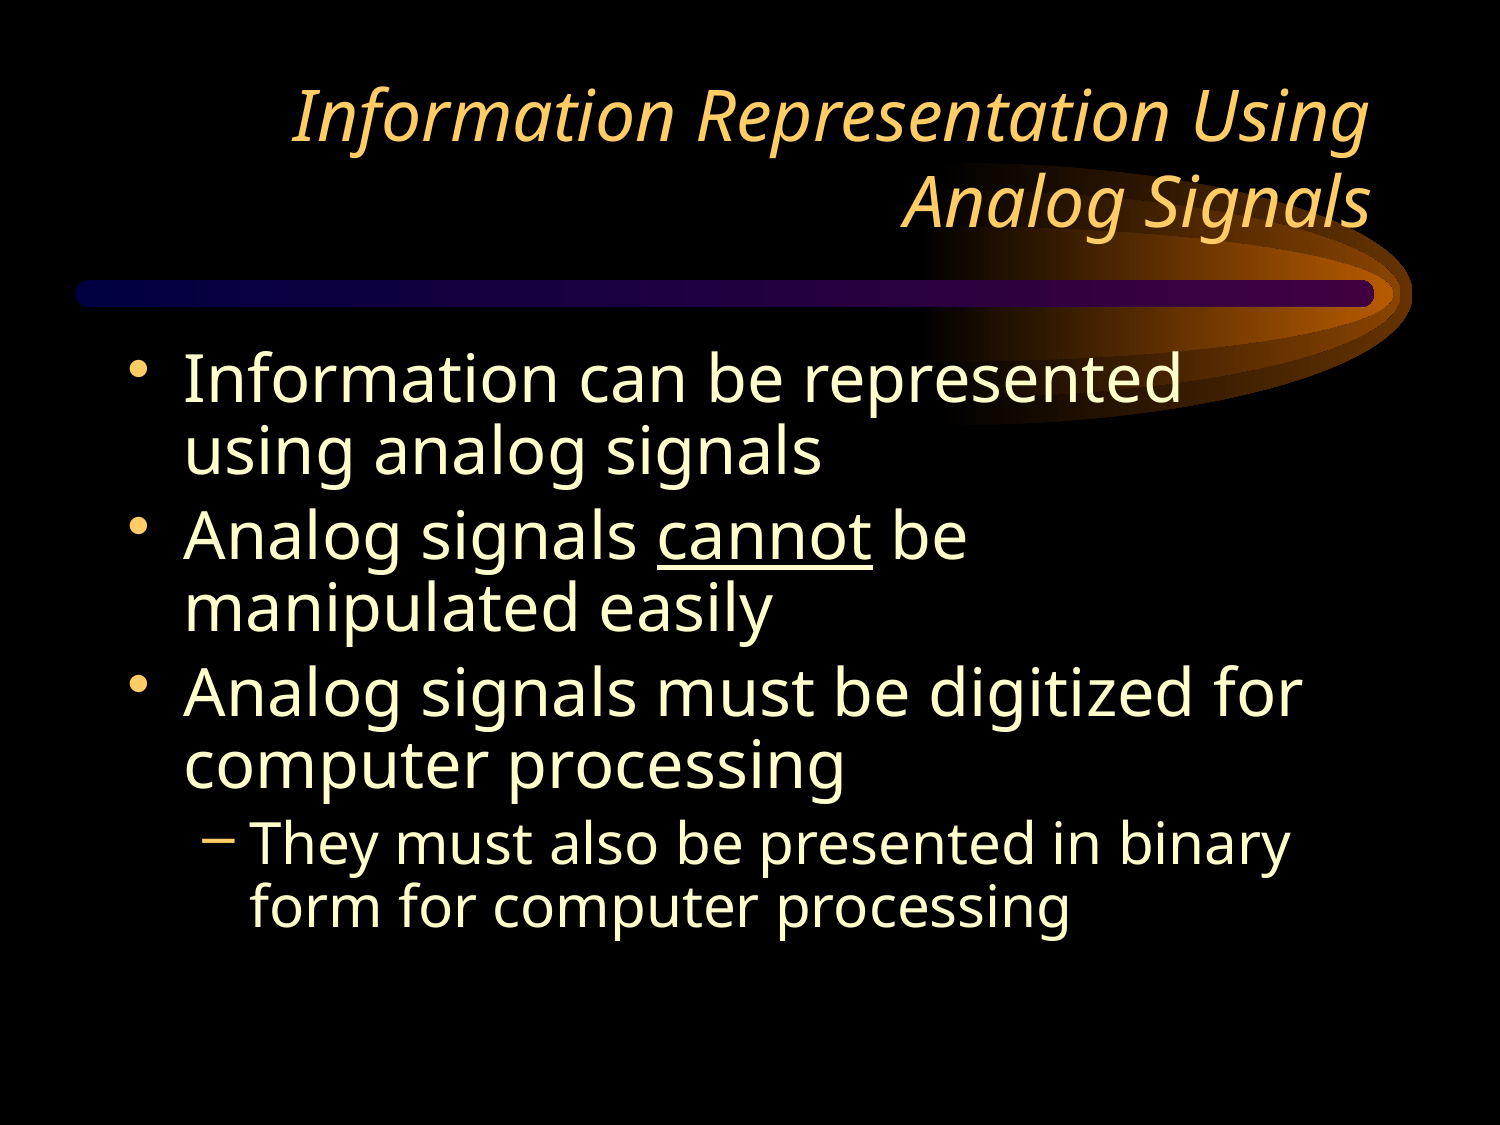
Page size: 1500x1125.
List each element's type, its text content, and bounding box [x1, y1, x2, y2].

list Information can be represented using analog signals Analog signals cannot be manipulated easily Analog signals must be digitized for computer processing They must also be presented in binary form for computer processing [112, 337, 1388, 1013]
title Information Representation Using Analog Signals [112, 62, 1388, 251]
